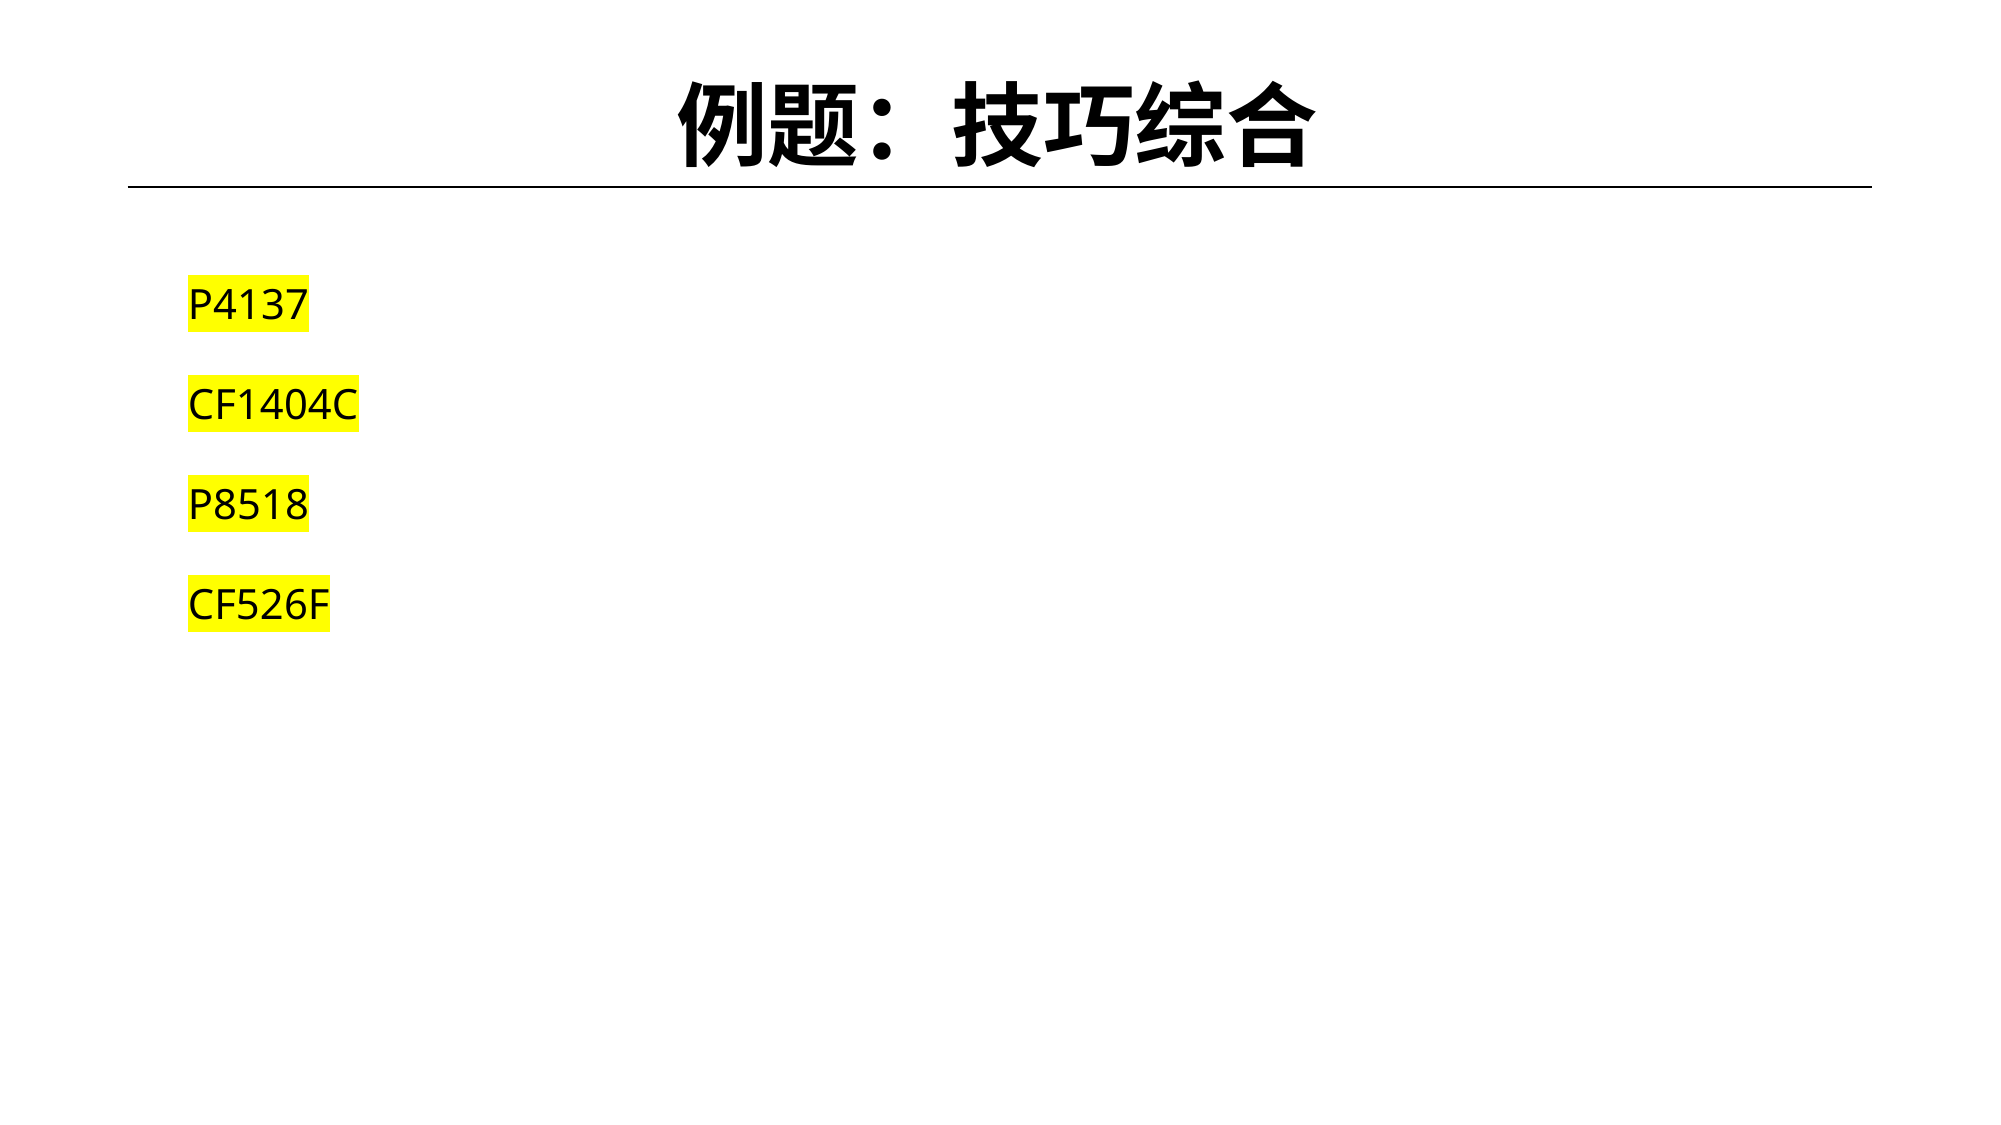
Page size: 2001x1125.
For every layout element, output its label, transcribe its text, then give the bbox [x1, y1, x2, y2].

title 例题：技巧综合 [122, 35, 1873, 188]
text_box P4137 CF1404C P8518 CF526F [173, 270, 1931, 636]
